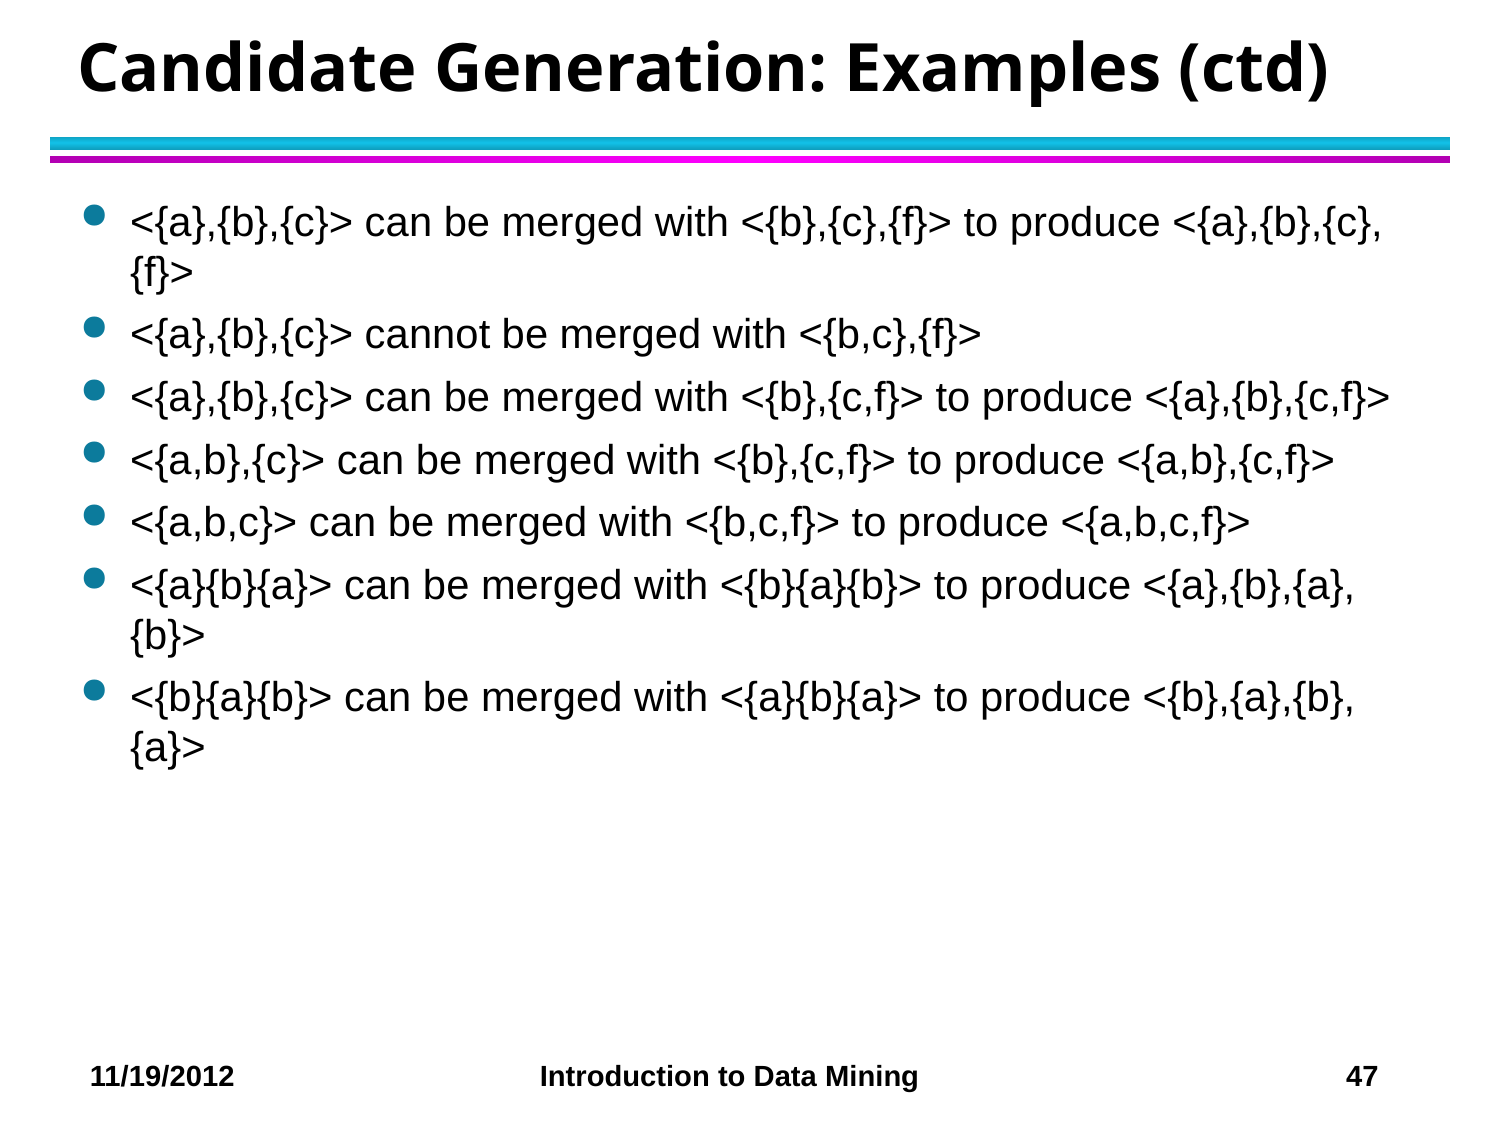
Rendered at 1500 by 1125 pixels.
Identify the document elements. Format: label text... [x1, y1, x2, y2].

title Candidate Generation: Examples (ctd) [62, 24, 1421, 113]
list <{a},{b},{c}> can be merged with <{b},{c},{f}> to produce <{a},{b},{c},{f}> <{a},{b},{c}> cannot be merged with <{b,c},{f}> <{a},{b},{c}> can be merged with <{b},{c,f}> to produce <{a},{b},{c,f}> <{a,b},{c}> can be merged with <{b},{c,f}> to produce <{a,b},{c,f}> <{a,b,c}> can be merged with <{b,c,f}> to produce <{a,b,c,f}> <{a}{b}{a}> can be merged with <{b}{a}{b}> to produce <{a},{b},{a},{b}> <{b}{a}{b}> can be merged with <{a}{b}{a}> to produce <{b},{a},{b},{a}> [67, 187, 1432, 1038]
